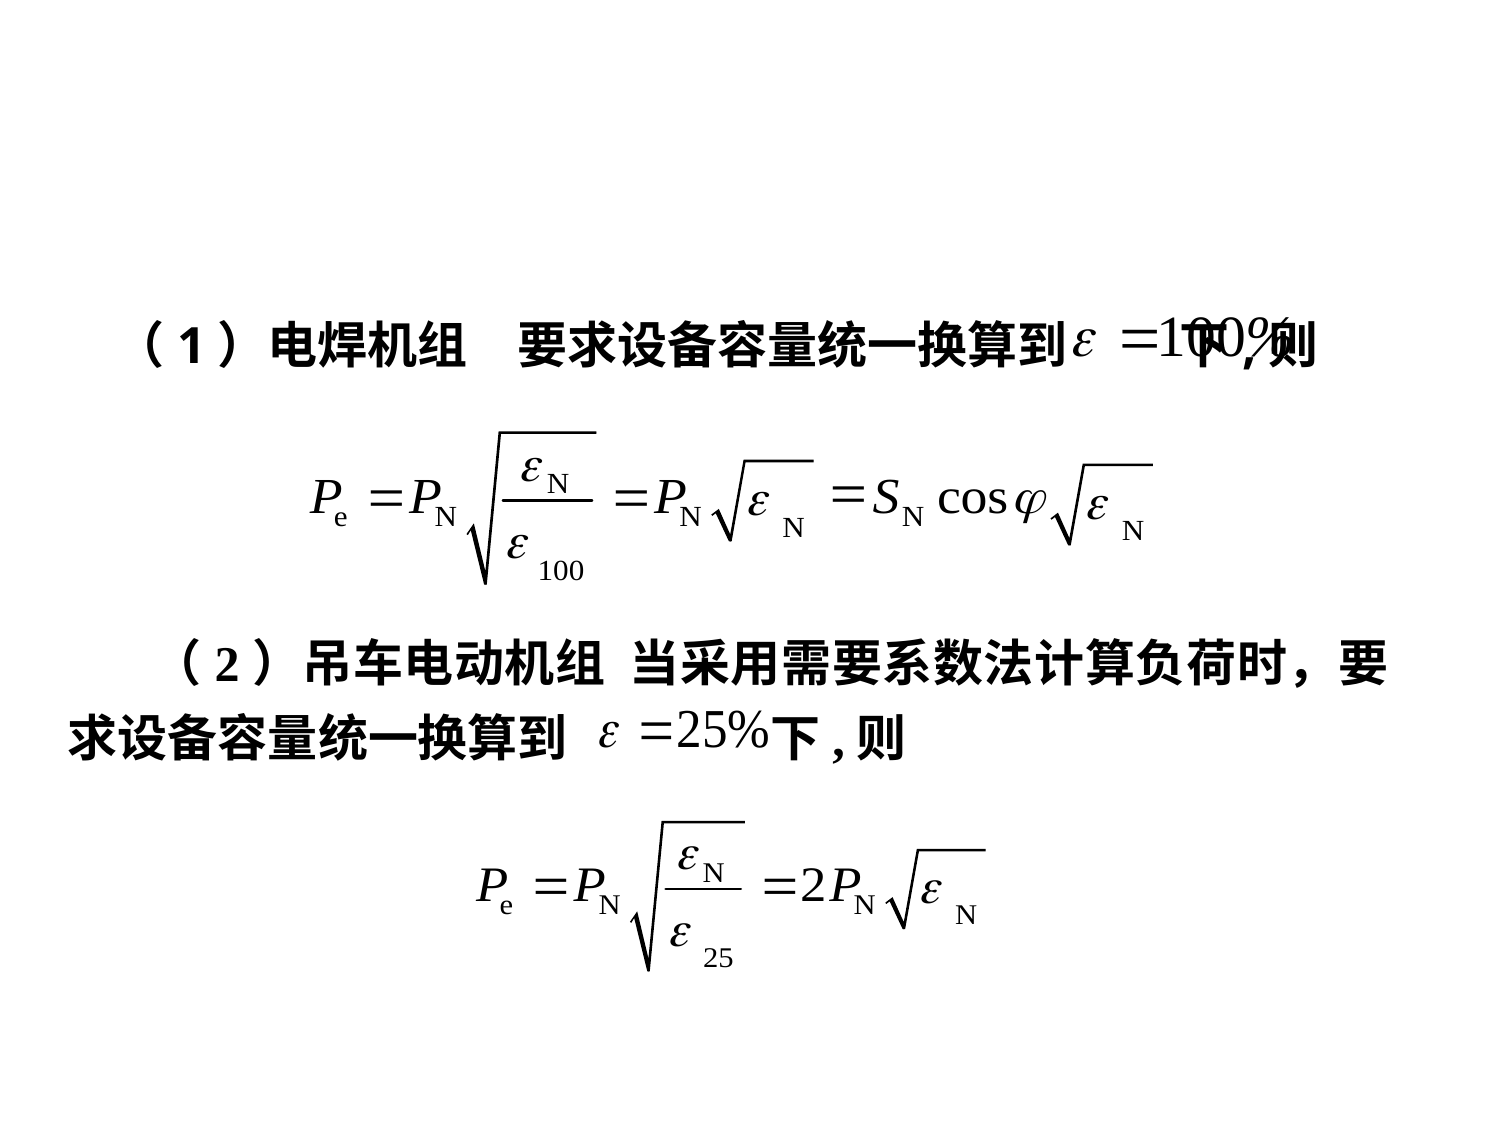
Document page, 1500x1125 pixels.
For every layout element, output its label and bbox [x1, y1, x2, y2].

text_box [466, 810, 1013, 980]
text_box [100, 290, 1476, 382]
text_box [299, 420, 1165, 594]
text_box [52, 609, 1404, 775]
